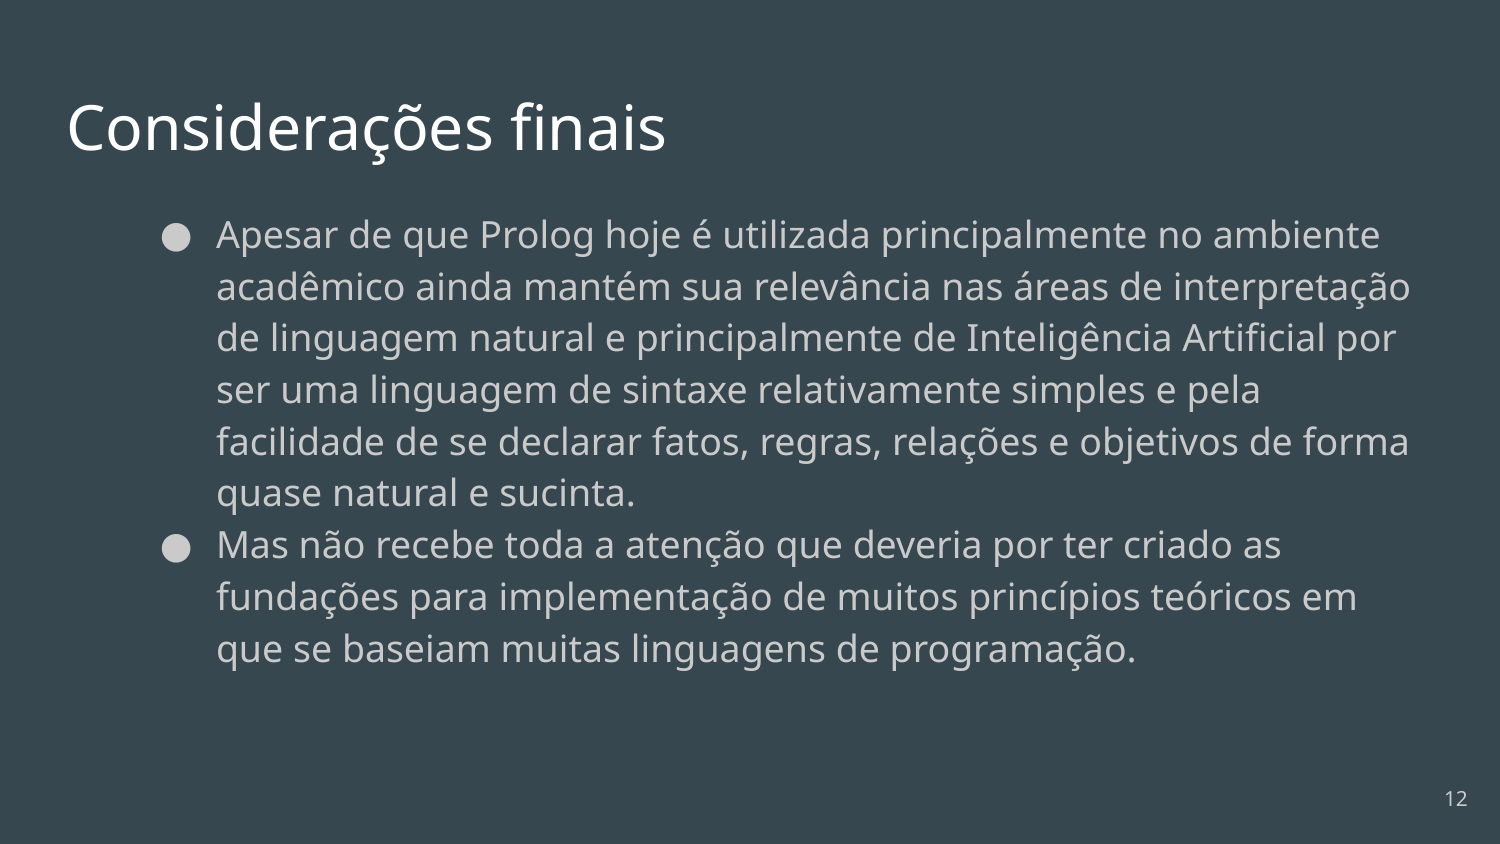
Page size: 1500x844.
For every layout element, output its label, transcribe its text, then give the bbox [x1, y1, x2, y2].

list Apesar de que Prolog hoje é utilizada principalmente no ambiente acadêmico ainda mantém sua relevância nas áreas de interpretação de linguagem natural e principalmente de Inteligência Artificial por ser uma linguagem de sintaxe relativamente simples e pela facilidade de se declarar fatos, regras, relações e objetivos de forma quase natural e sucinta. Mas não recebe toda a atenção que deveria por ter criado as fundações para implementação de muitos princípios teóricos em que se baseiam muitas linguagens de programação. [51, 189, 1449, 750]
slide_number ‹#› [1392, 767, 1483, 833]
title Considerações finais [51, 72, 1449, 167]
